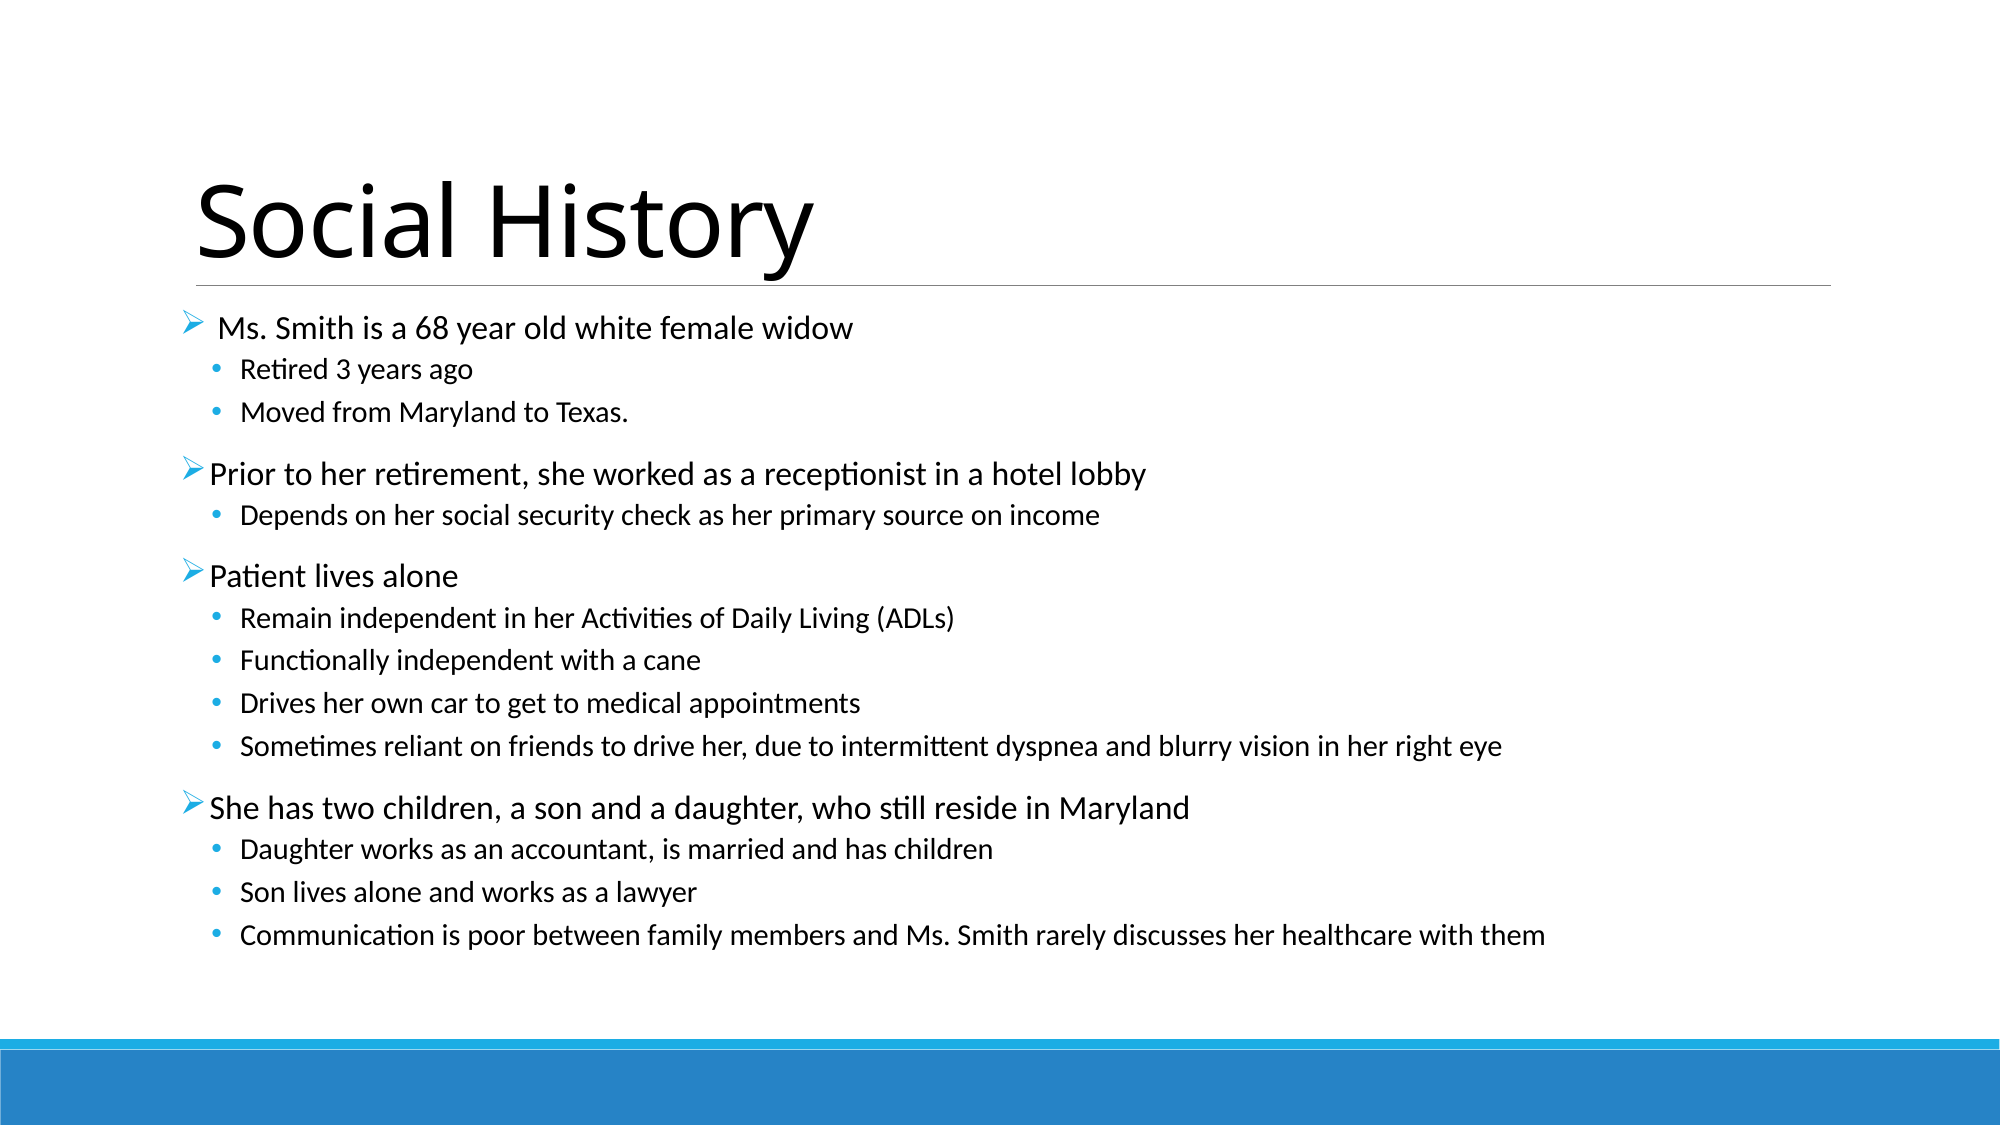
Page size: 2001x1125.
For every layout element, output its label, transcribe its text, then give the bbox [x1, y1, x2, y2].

title Social History [180, 47, 1830, 285]
list Ms. Smith is a 68 year old white female widow Retired 3 years ago Moved from Maryland to Texas. Prior to her retirement, she worked as a receptionist in a hotel lobby Depends on her social security check as her primary source on income Patient lives alone Remain independent in her Activities of Daily Living (ADLs) Functionally independent with a cane Drives her own car to get to medical appointments Sometimes reliant on friends to drive her, due to intermittent dyspnea and blurry vision in her right eye She has two children, a son and a daughter, who still reside in Maryland Daughter works as an accountant, is married and has children Son lives alone and works as a lawyer Communication is poor between family members and Ms. Smith rarely discusses her healthcare with them [180, 302, 1830, 963]
